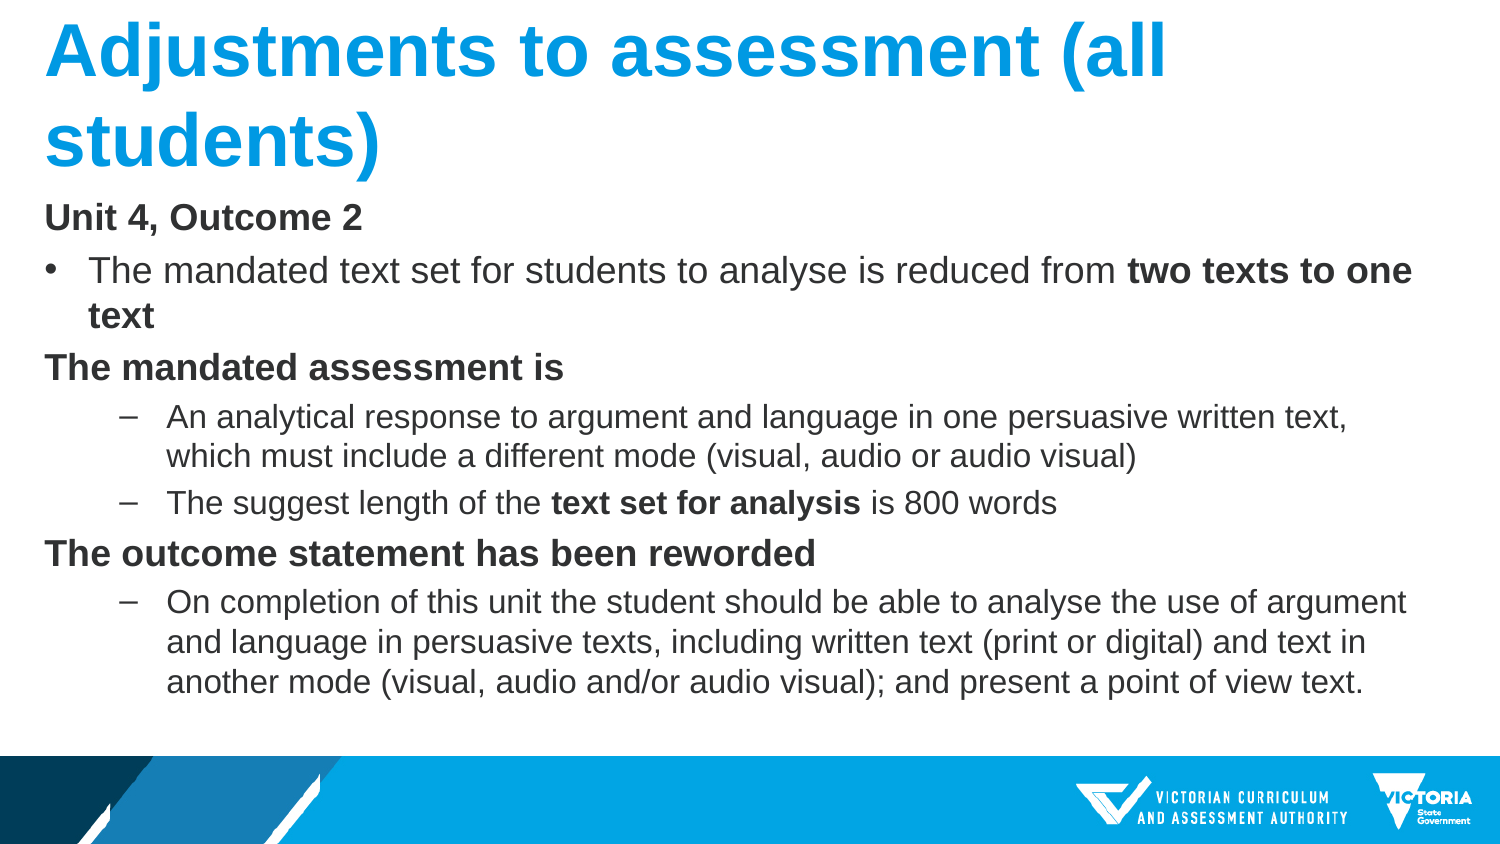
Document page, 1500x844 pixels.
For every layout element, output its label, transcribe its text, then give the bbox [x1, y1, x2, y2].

picture [0, 0, 1500, 844]
list Unit 4, Outcome 2 The mandated text set for students to analyse is reduced from two texts to one text The mandated assessment is An analytical response to argument and language in one persuasive written text, which must include a different mode (visual, audio or audio visual) The suggest length of the text set for analysis is 800 words The outcome statement has been reworded On completion of this unit the student should be able to analyse the use of argument and language in persuasive texts, including written text (print or digital) and text in another mode (visual, audio and/or audio visual); and present a point of view text. [29, 185, 1459, 732]
picture [1318, 812, 1322, 823]
picture [1240, 812, 1244, 823]
picture [1249, 812, 1254, 823]
picture [1199, 792, 1204, 803]
picture [1302, 792, 1306, 803]
picture [1190, 792, 1194, 802]
picture [1281, 812, 1286, 823]
picture [1077, 777, 1150, 824]
title Adjustments to assessment (all students) [29, 20, 1459, 162]
picture [1214, 792, 1219, 802]
picture [1224, 792, 1229, 802]
picture [1374, 774, 1425, 828]
picture [1229, 813, 1235, 823]
picture [1149, 813, 1153, 823]
picture [1426, 792, 1452, 804]
picture [1308, 814, 1313, 823]
picture [1268, 792, 1272, 802]
picture [1299, 812, 1303, 823]
picture [1460, 793, 1471, 803]
picture [1258, 812, 1262, 823]
picture [1201, 812, 1205, 823]
picture [1320, 792, 1327, 802]
